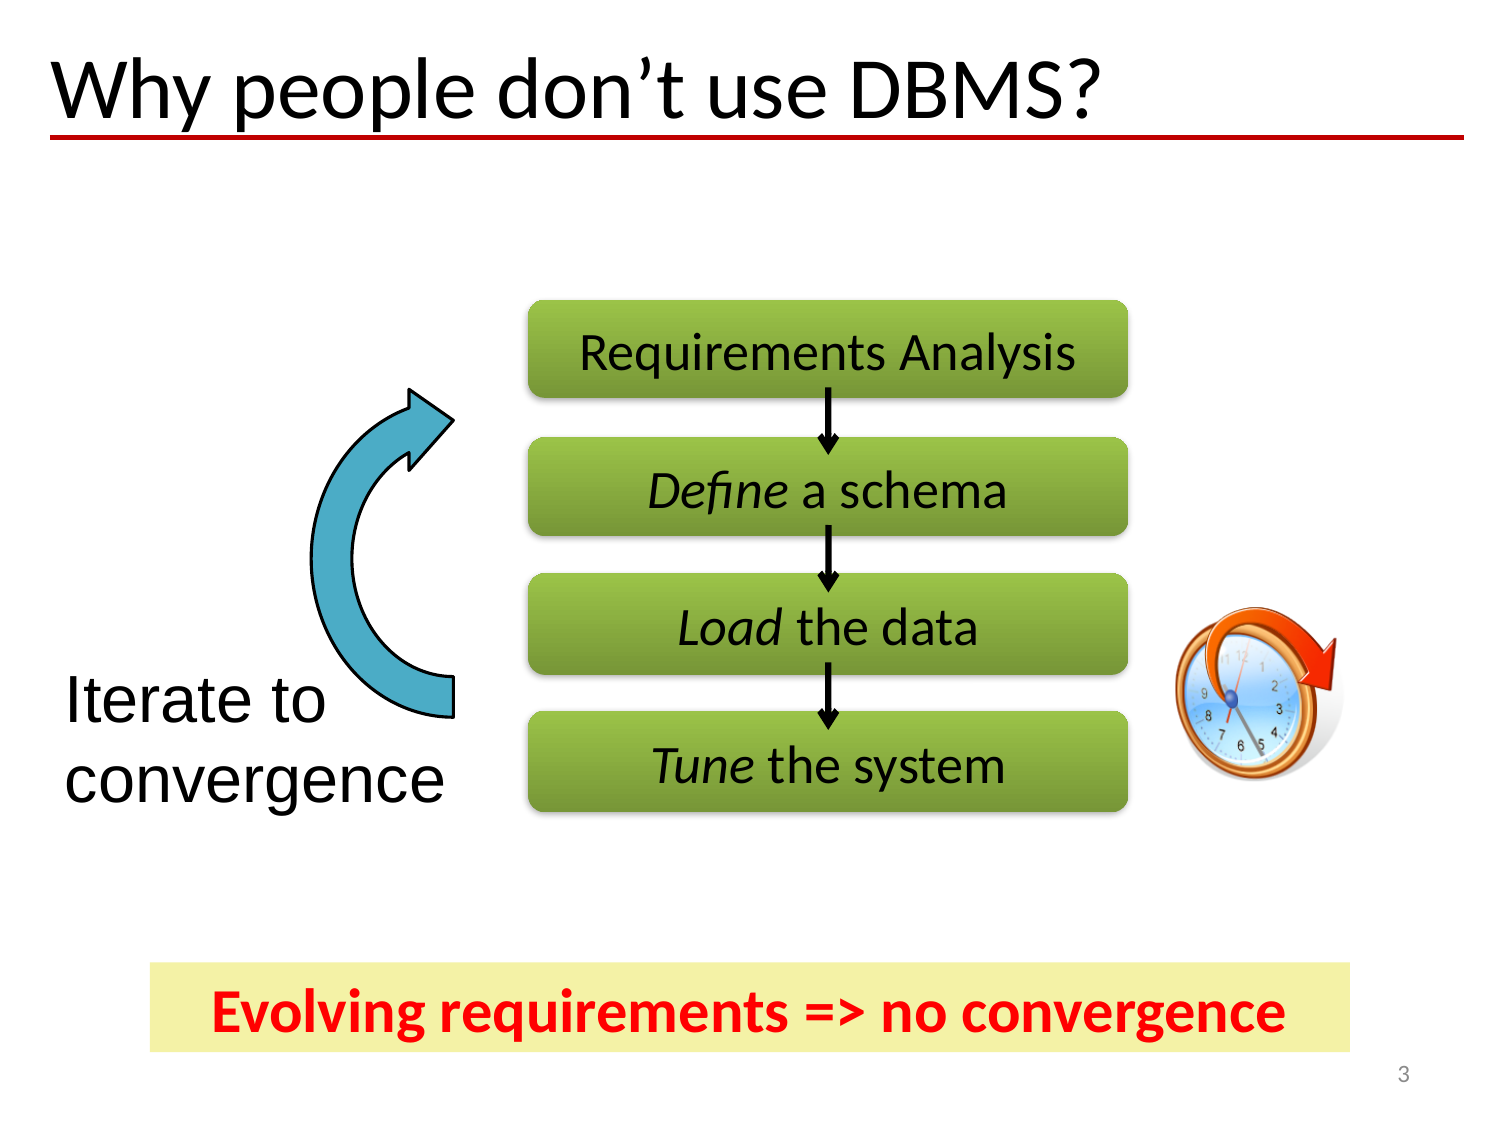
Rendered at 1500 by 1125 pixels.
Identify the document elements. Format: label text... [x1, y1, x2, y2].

text_box Tune the system [528, 710, 1129, 813]
text_box Evolving requirements => no convergence [149, 962, 1350, 1053]
text_box Define a schema [528, 437, 1129, 537]
text_box Load the data [528, 573, 1129, 675]
slide_number 3 [1074, 1042, 1425, 1103]
title Why people don’t use DBMS? [34, 23, 1477, 212]
picture [1165, 603, 1351, 788]
text_box [309, 387, 456, 648]
text_box Requirements Analysis [528, 299, 1129, 398]
text_box Iterate to convergence [50, 648, 475, 823]
